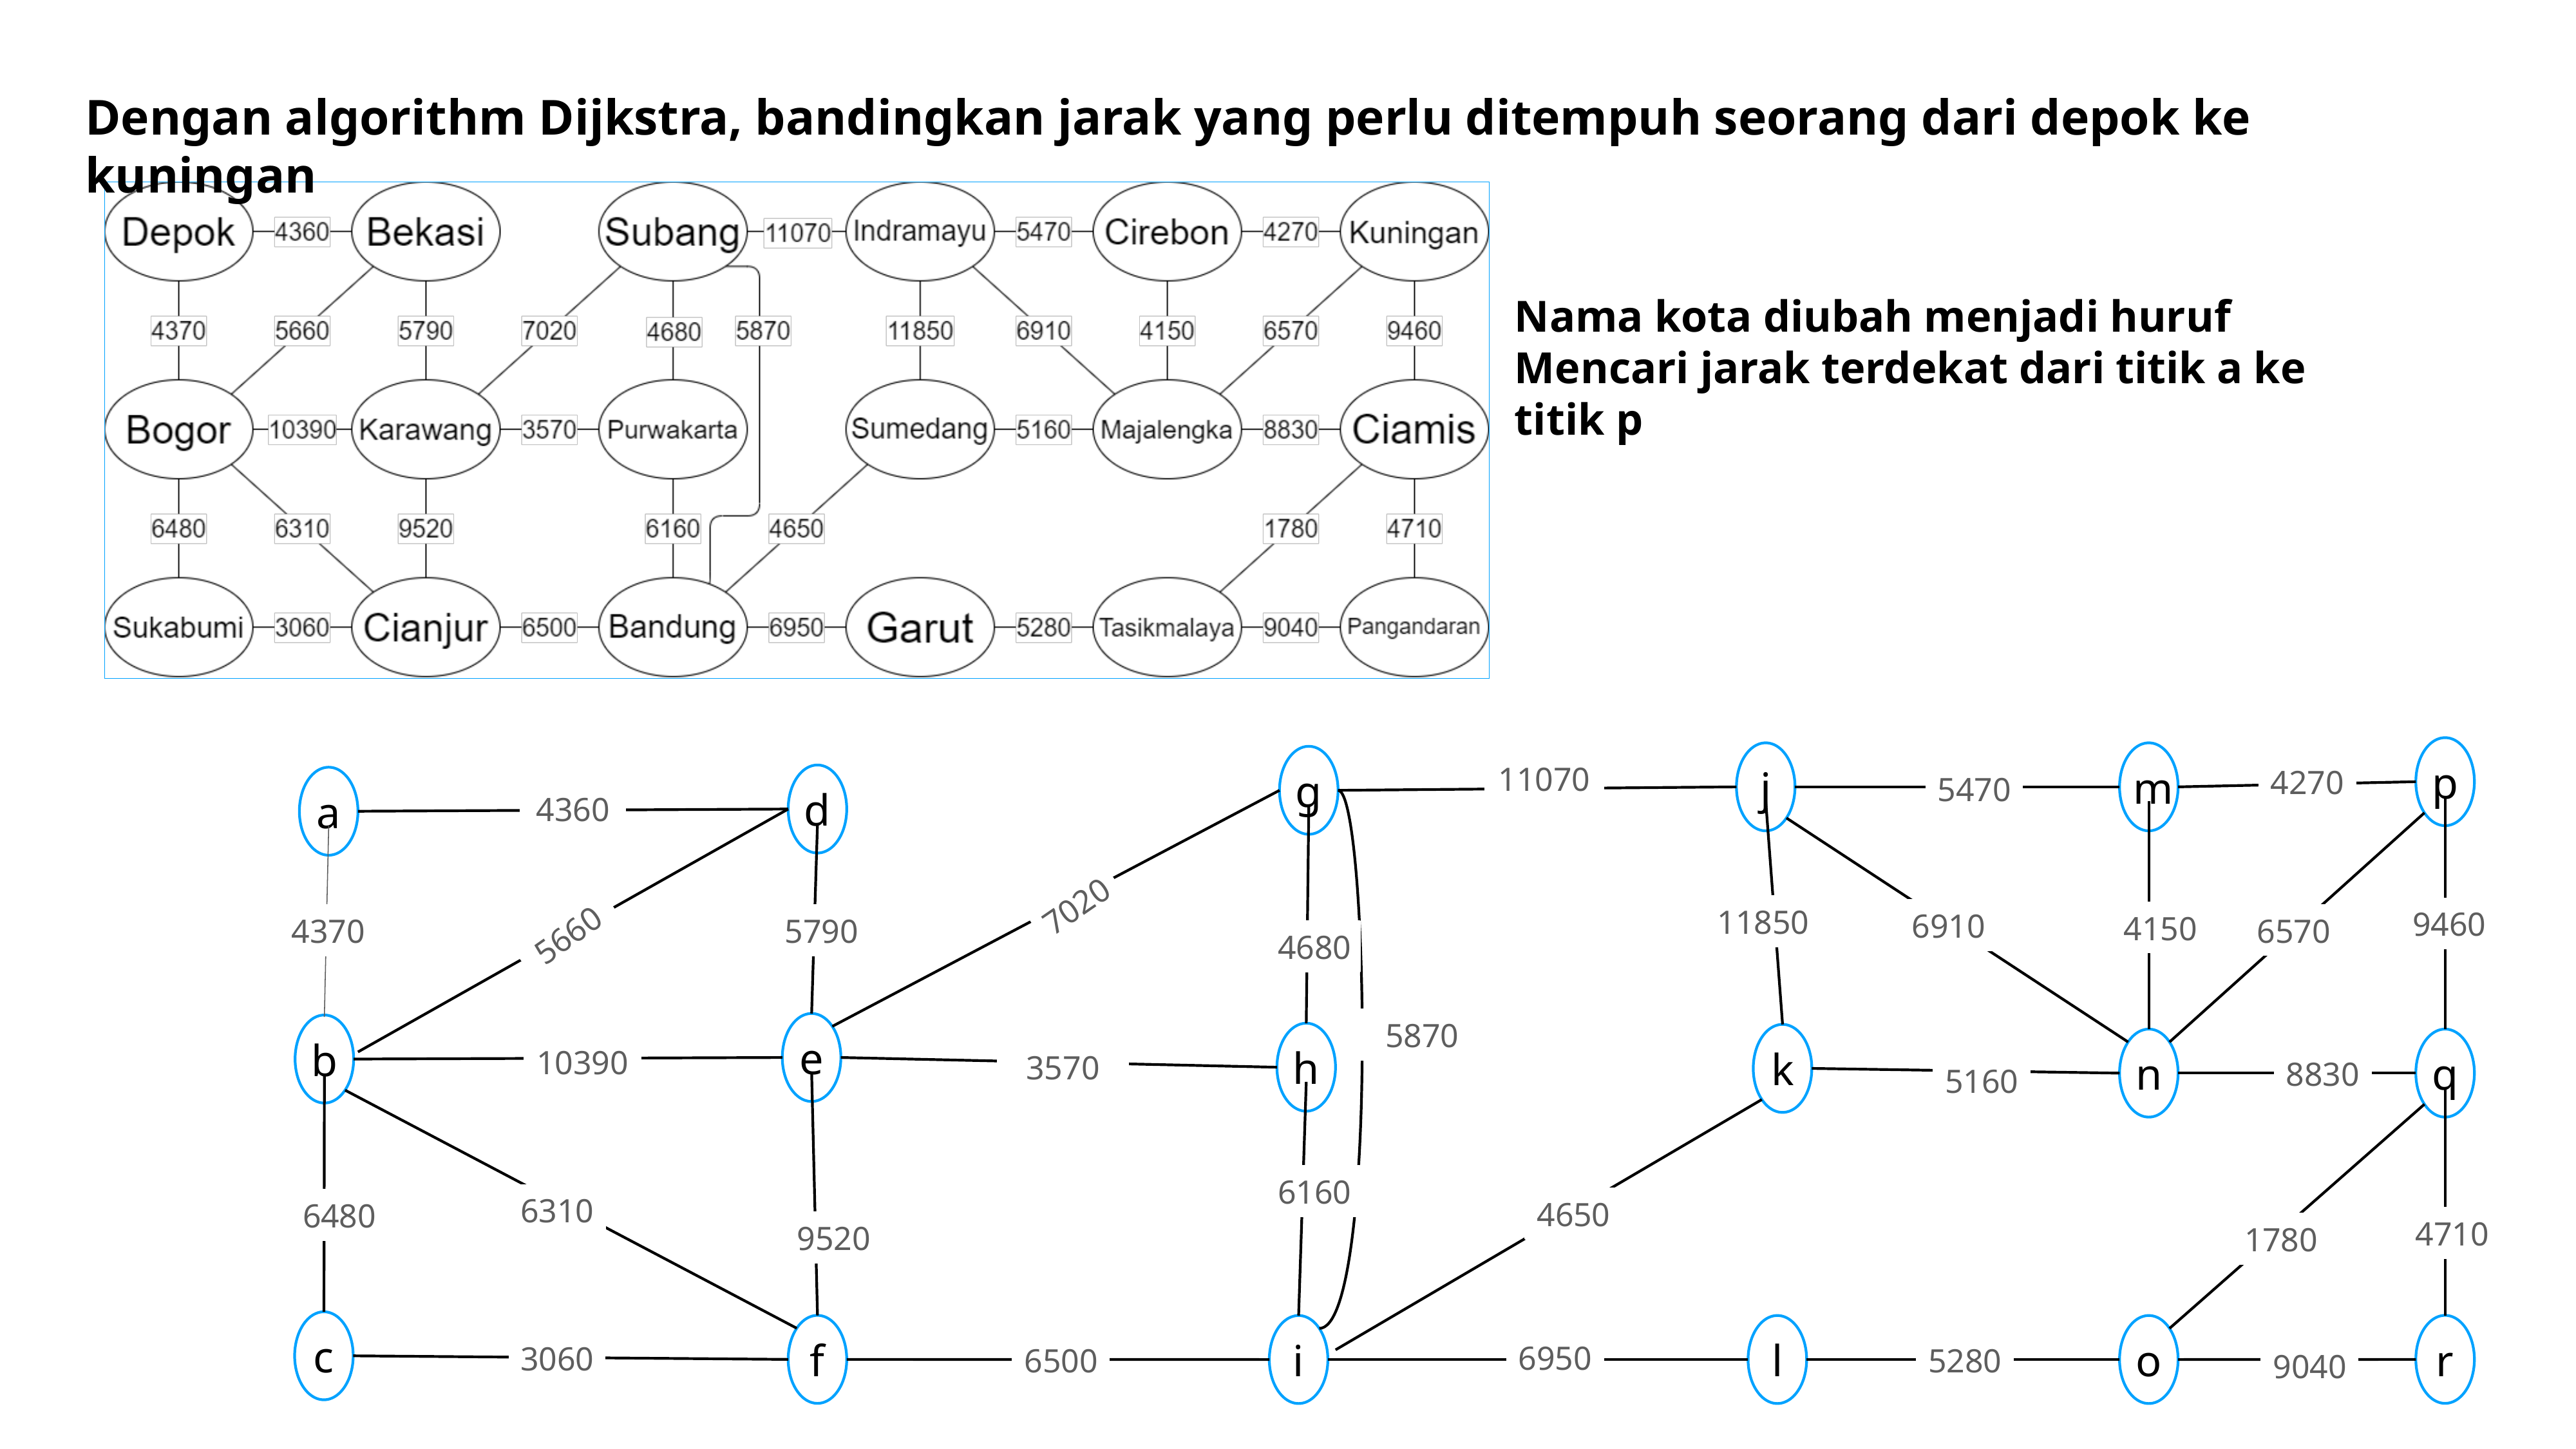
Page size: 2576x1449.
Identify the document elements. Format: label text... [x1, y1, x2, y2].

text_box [281, 741, 2500, 1401]
picture [104, 182, 1490, 679]
text_box Nama kota diubah menjadi huruf Mencari jarak terdekat dari titik a ke titik p [1505, 284, 2405, 449]
text_box Dengan algorithm Dijkstra, bandingkan jarak yang perlu ditempuh seorang dari depok ke kuningan [75, 81, 2395, 207]
